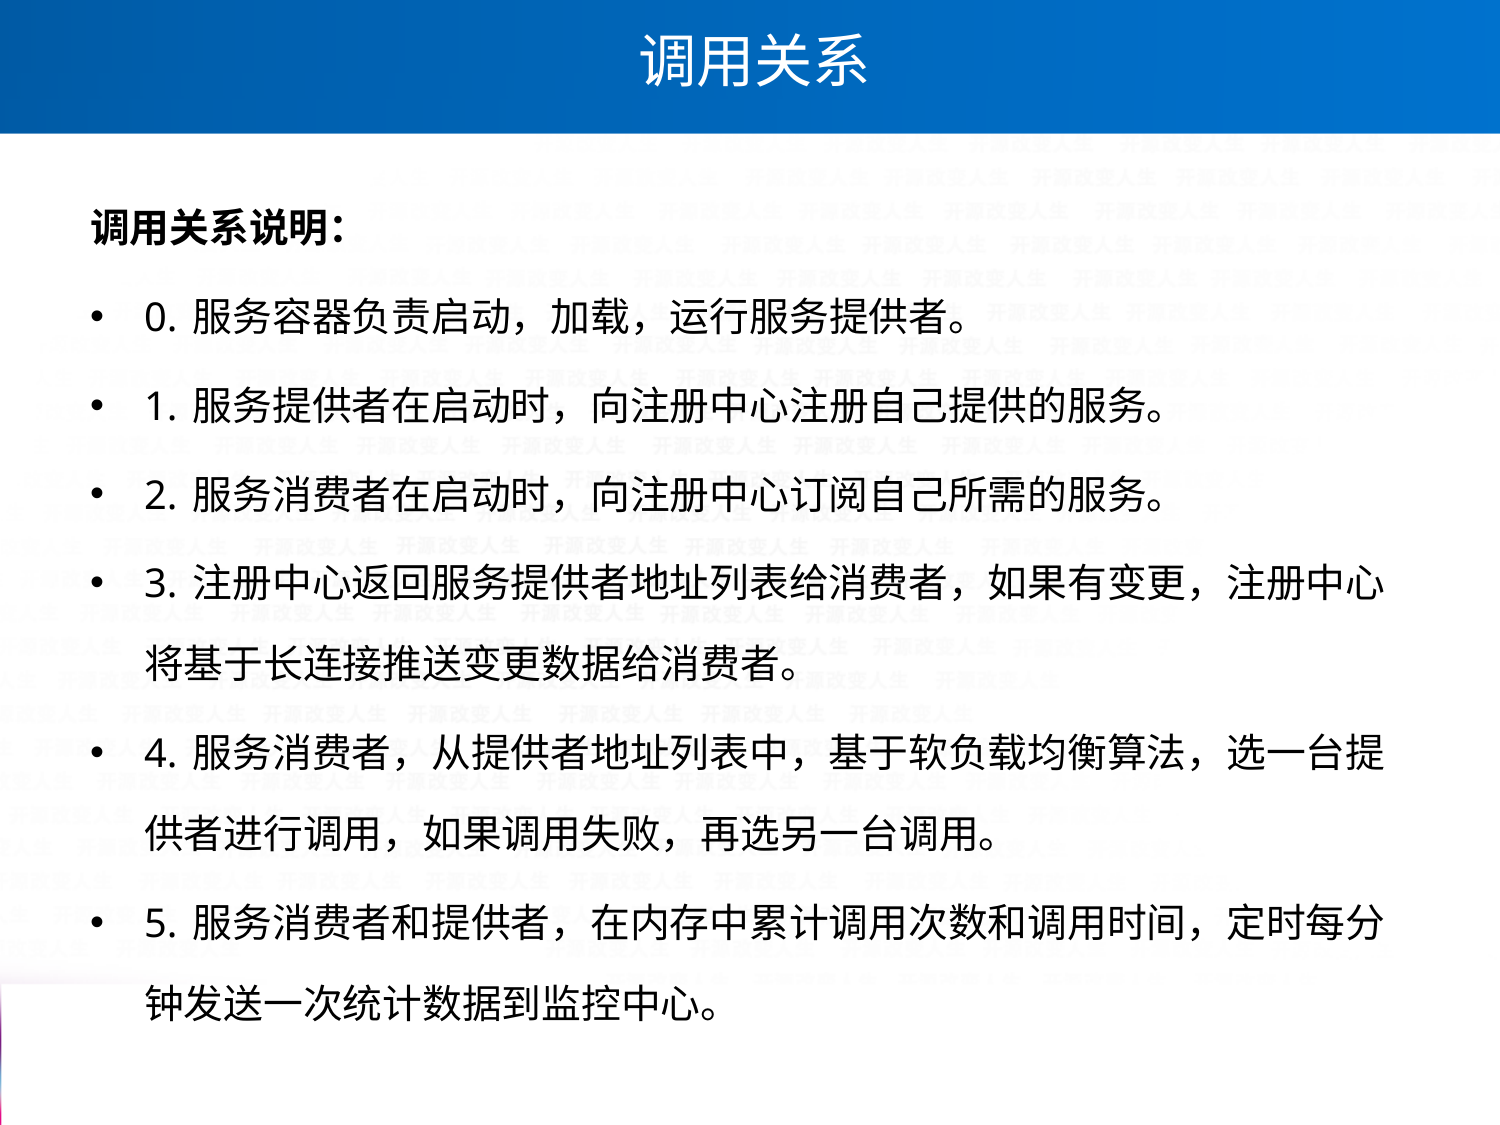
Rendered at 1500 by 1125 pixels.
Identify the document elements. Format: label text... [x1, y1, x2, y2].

picture [0, 0, 1500, 1125]
list 调用关系说明： 0. 服务容器负责启动，加载，运行服务提供者。 1. 服务提供者在启动时，向注册中心注册自己提供的服务。 2. 服务消费者在启动时，向注册中心订阅自己所需的服务。 3. 注册中心返回服务提供者地址列表给消费者，如果有变更，注册中心将基于长连接推送变更数据给消费者。 4. 服务消费者，从提供者地址列表中，基于软负载均衡算法，选一台提供者进行调用，如果调用失败，再选另一台调用。 5. 服务消费者和提供者，在内存中累计调用次数和调用时间，定时每分钟发送一次统计数据到监控中心。 [75, 161, 1425, 1035]
title 调用关系 [84, 4, 1425, 114]
